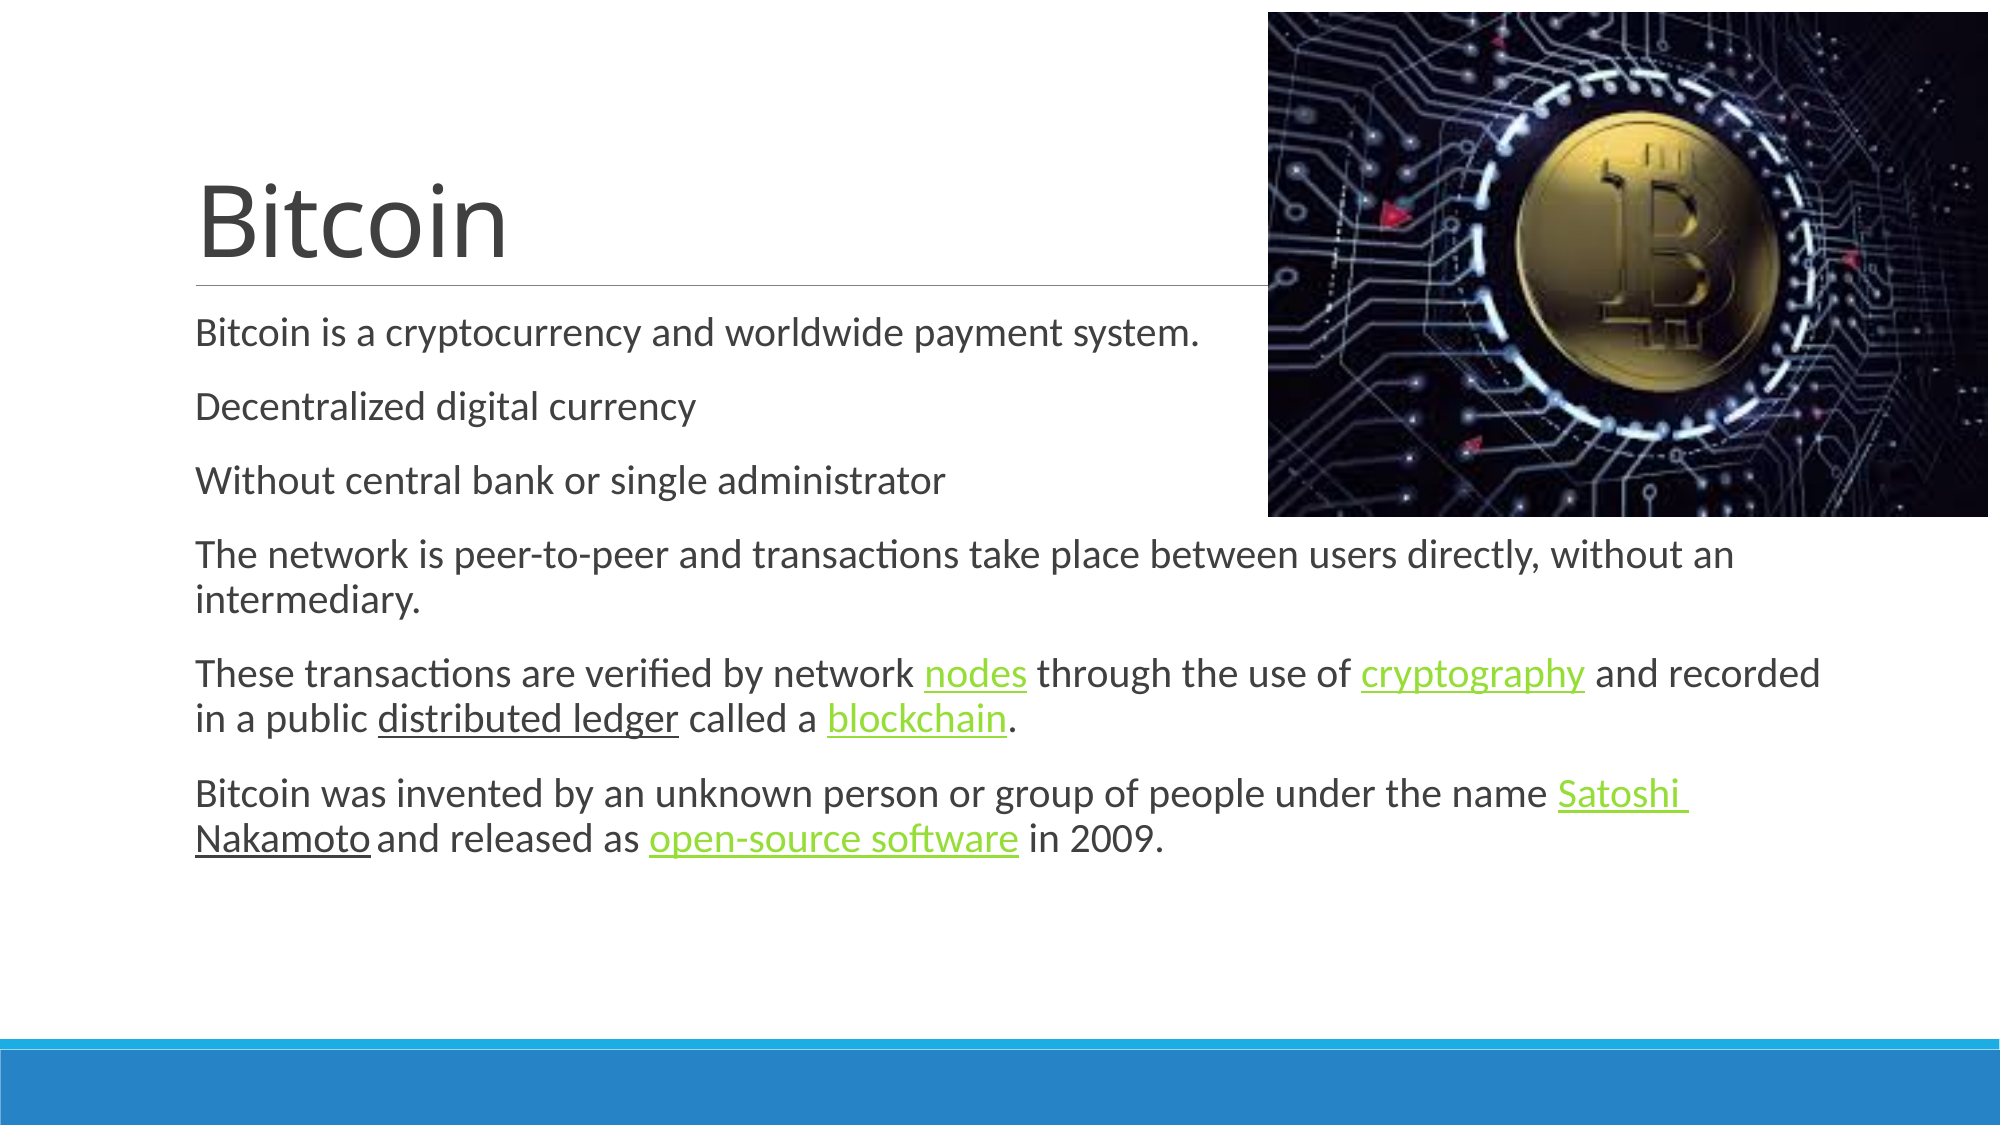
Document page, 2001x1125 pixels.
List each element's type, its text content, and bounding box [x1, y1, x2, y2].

title Bitcoin [180, 47, 1265, 285]
picture [1268, 12, 1989, 518]
list Bitcoin is a cryptocurrency and worldwide payment system. Decentralized digital currency Without central bank or single administrator The network is peer-to-peer and transactions take place between users directly, without an intermediary. These transactions are verified by network nodes through the use of cryptography and recorded in a public distributed ledger called a blockchain. Bitcoin was invented by an unknown person or group of people under the name Satoshi Nakamoto and released as open-source software in 2009. [180, 302, 1830, 963]
